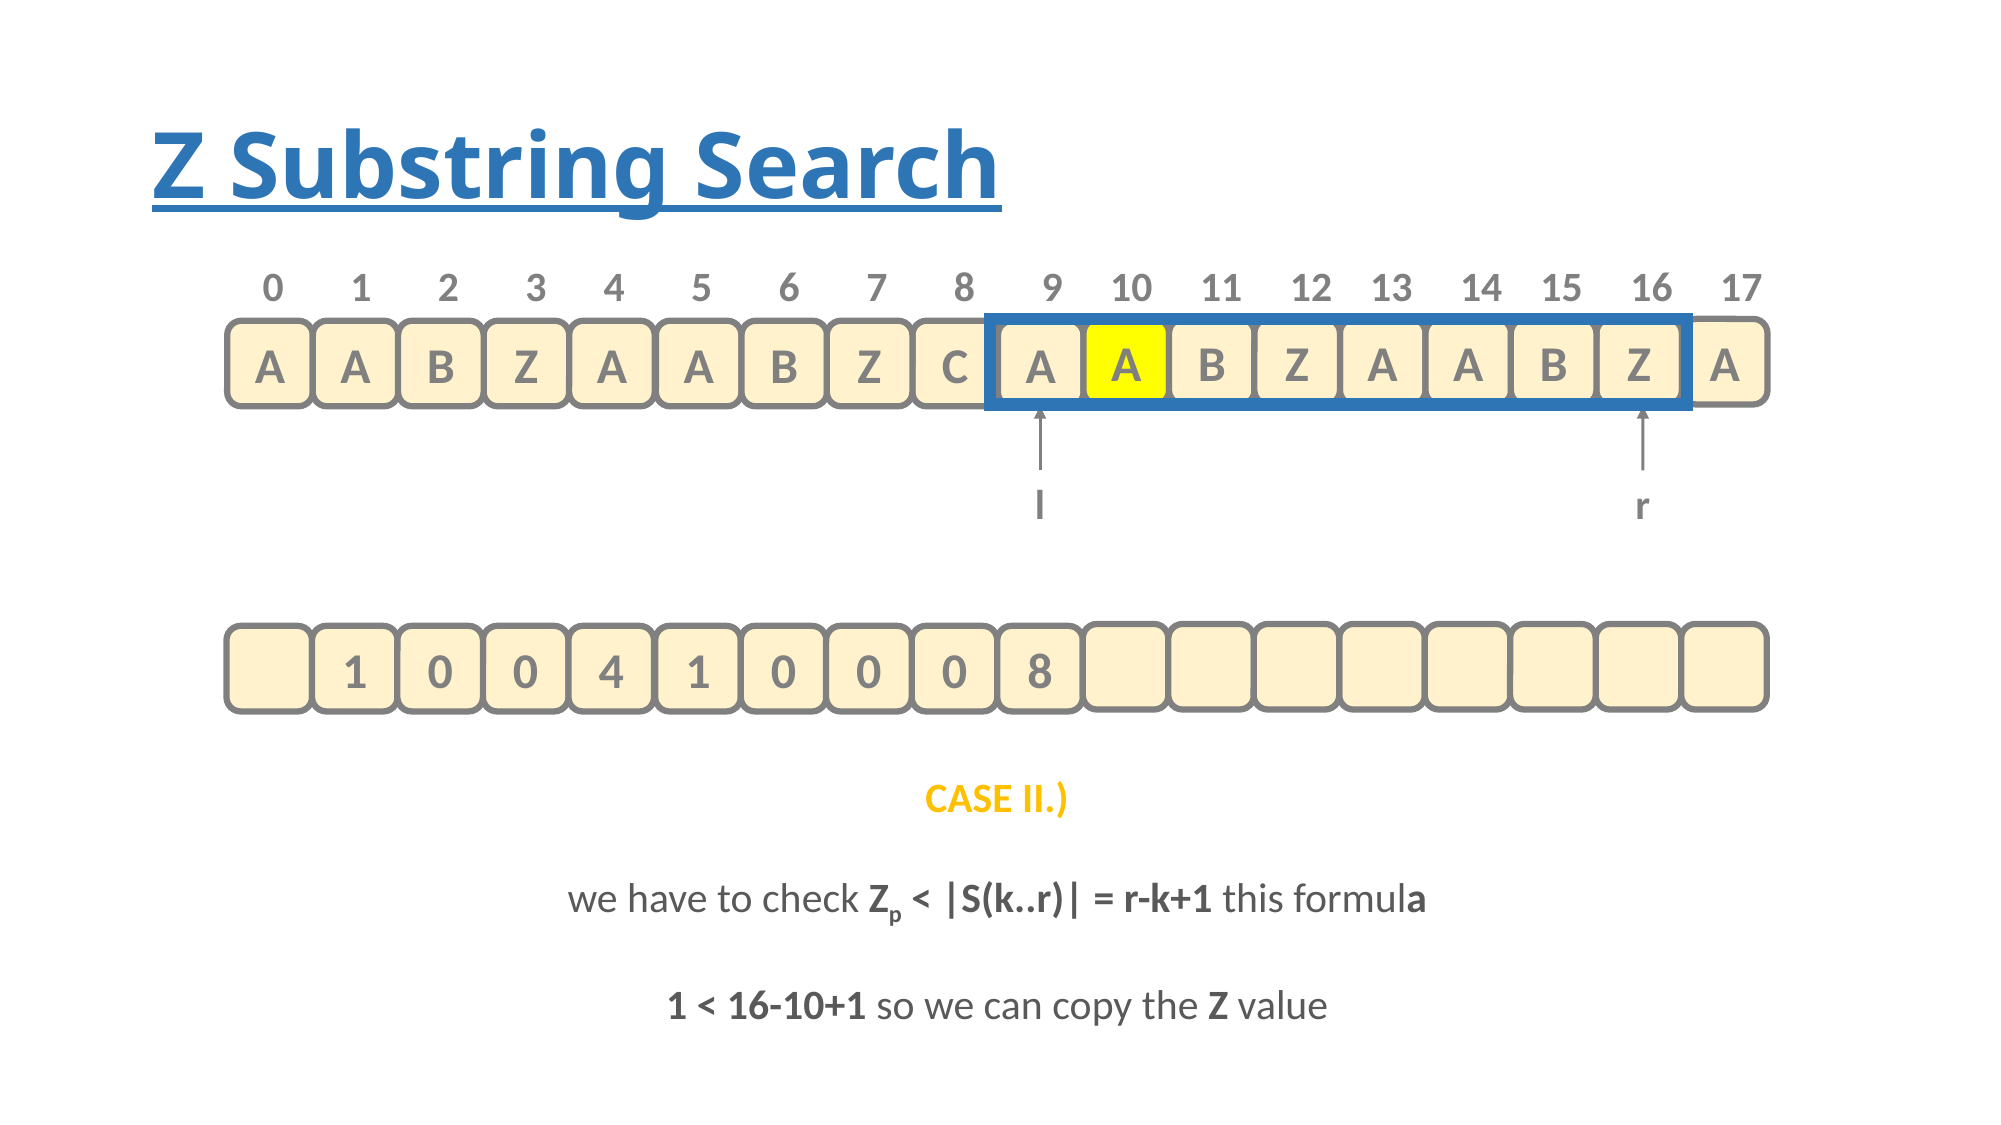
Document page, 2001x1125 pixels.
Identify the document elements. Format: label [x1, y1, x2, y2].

title [137, 59, 1863, 278]
text_box [226, 252, 1800, 535]
text_box [552, 763, 1442, 1125]
text_box [225, 622, 1768, 713]
